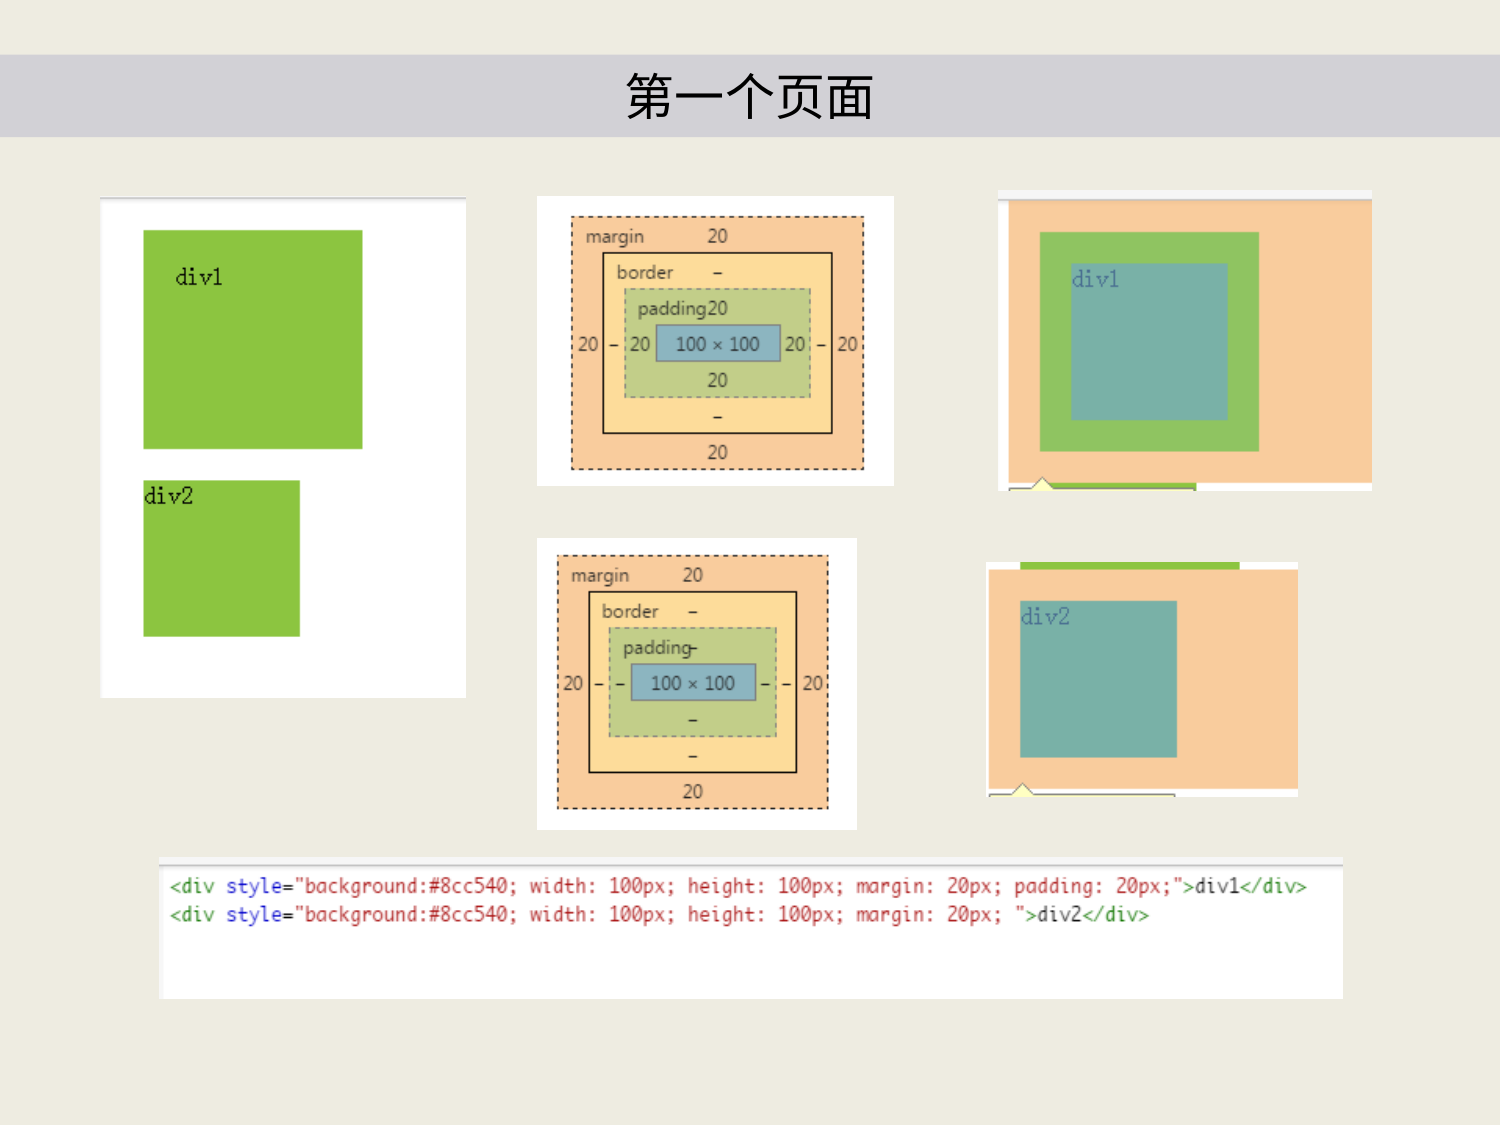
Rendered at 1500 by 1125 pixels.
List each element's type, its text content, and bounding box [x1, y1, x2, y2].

text_box 第一个页面 [0, 52, 1500, 139]
picture [985, 562, 1298, 798]
picture [537, 196, 894, 486]
picture [997, 190, 1372, 492]
picture [537, 538, 857, 830]
picture [159, 857, 1343, 999]
picture [100, 196, 467, 699]
